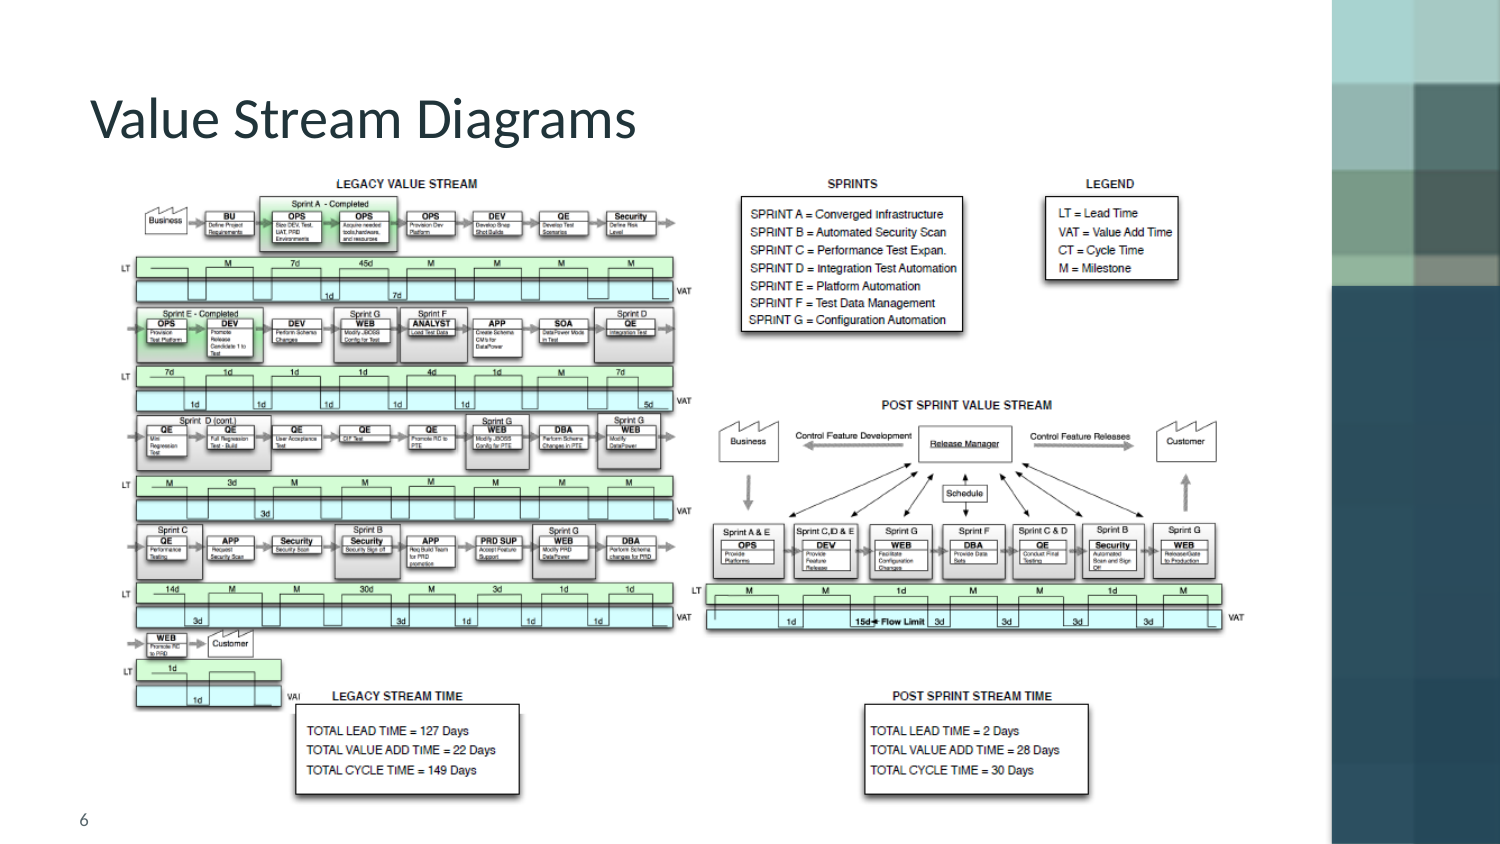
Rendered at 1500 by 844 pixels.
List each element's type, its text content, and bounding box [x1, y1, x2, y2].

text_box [1331, 0, 1500, 844]
title Value Stream Diagrams [75, 80, 1326, 161]
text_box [109, 167, 1265, 815]
